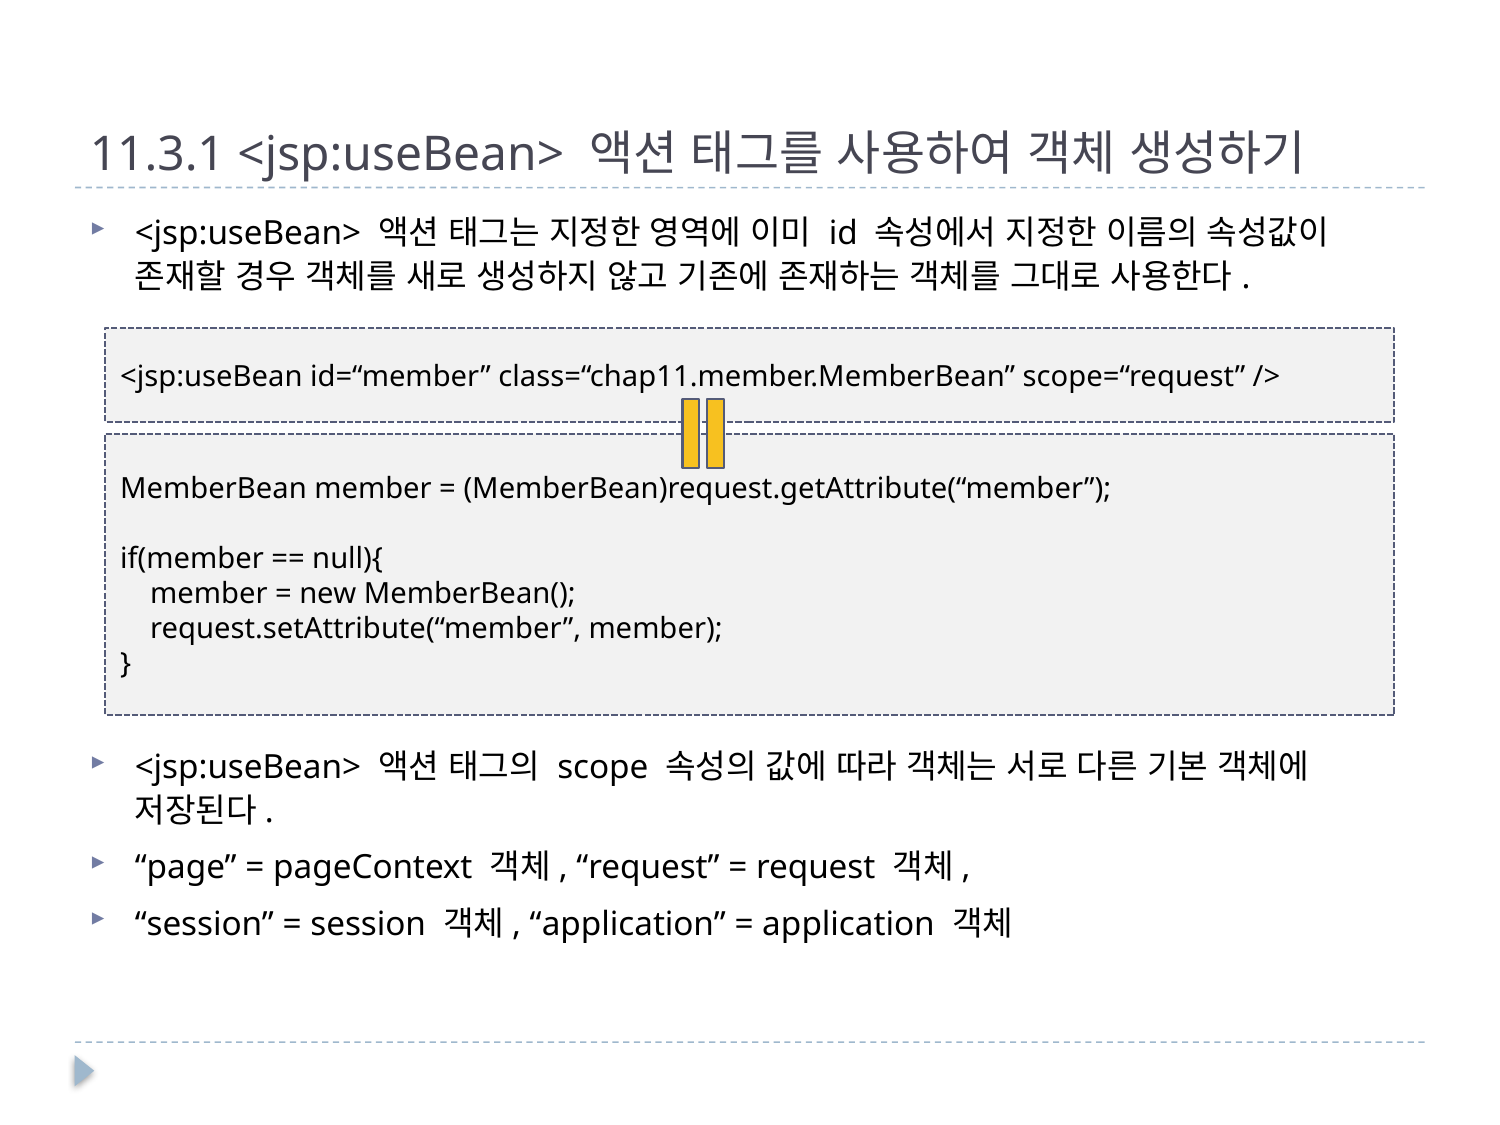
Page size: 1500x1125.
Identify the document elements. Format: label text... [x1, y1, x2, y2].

text_box <jsp:useBean id=“member” class=“chap11.member.MemberBean” scope=“request” /> [104, 326, 1396, 423]
title 11.3.1 <jsp:useBean> 액션 태그를 사용하여 객체 생성하기 [75, 24, 1425, 188]
text_box [706, 397, 725, 470]
text_box MemberBean member = (MemberBean)request.getAttribute(“member”); if(member == null){ member = new MemberBean(); request.setAttribute(“member”, member); } [104, 432, 1396, 716]
text_box [681, 397, 701, 470]
list <jsp:useBean> 액션 태그는 지정한 영역에 이미 id 속성에서 지정한 이름의 속성값이 존재할 경우 객체를 새로 생성하지 않고 기존에 존재하는 객체를 그대로 사용한다. <jsp:useBean> 액션 태그의 scope 속성의 값에 따라 객체는 서로 다른 기본 객체에 저장된다. “page” = pageContext 객체, “request” = request 객체, “session” = session 객체, “application” = application 객체 [75, 200, 1425, 1010]
